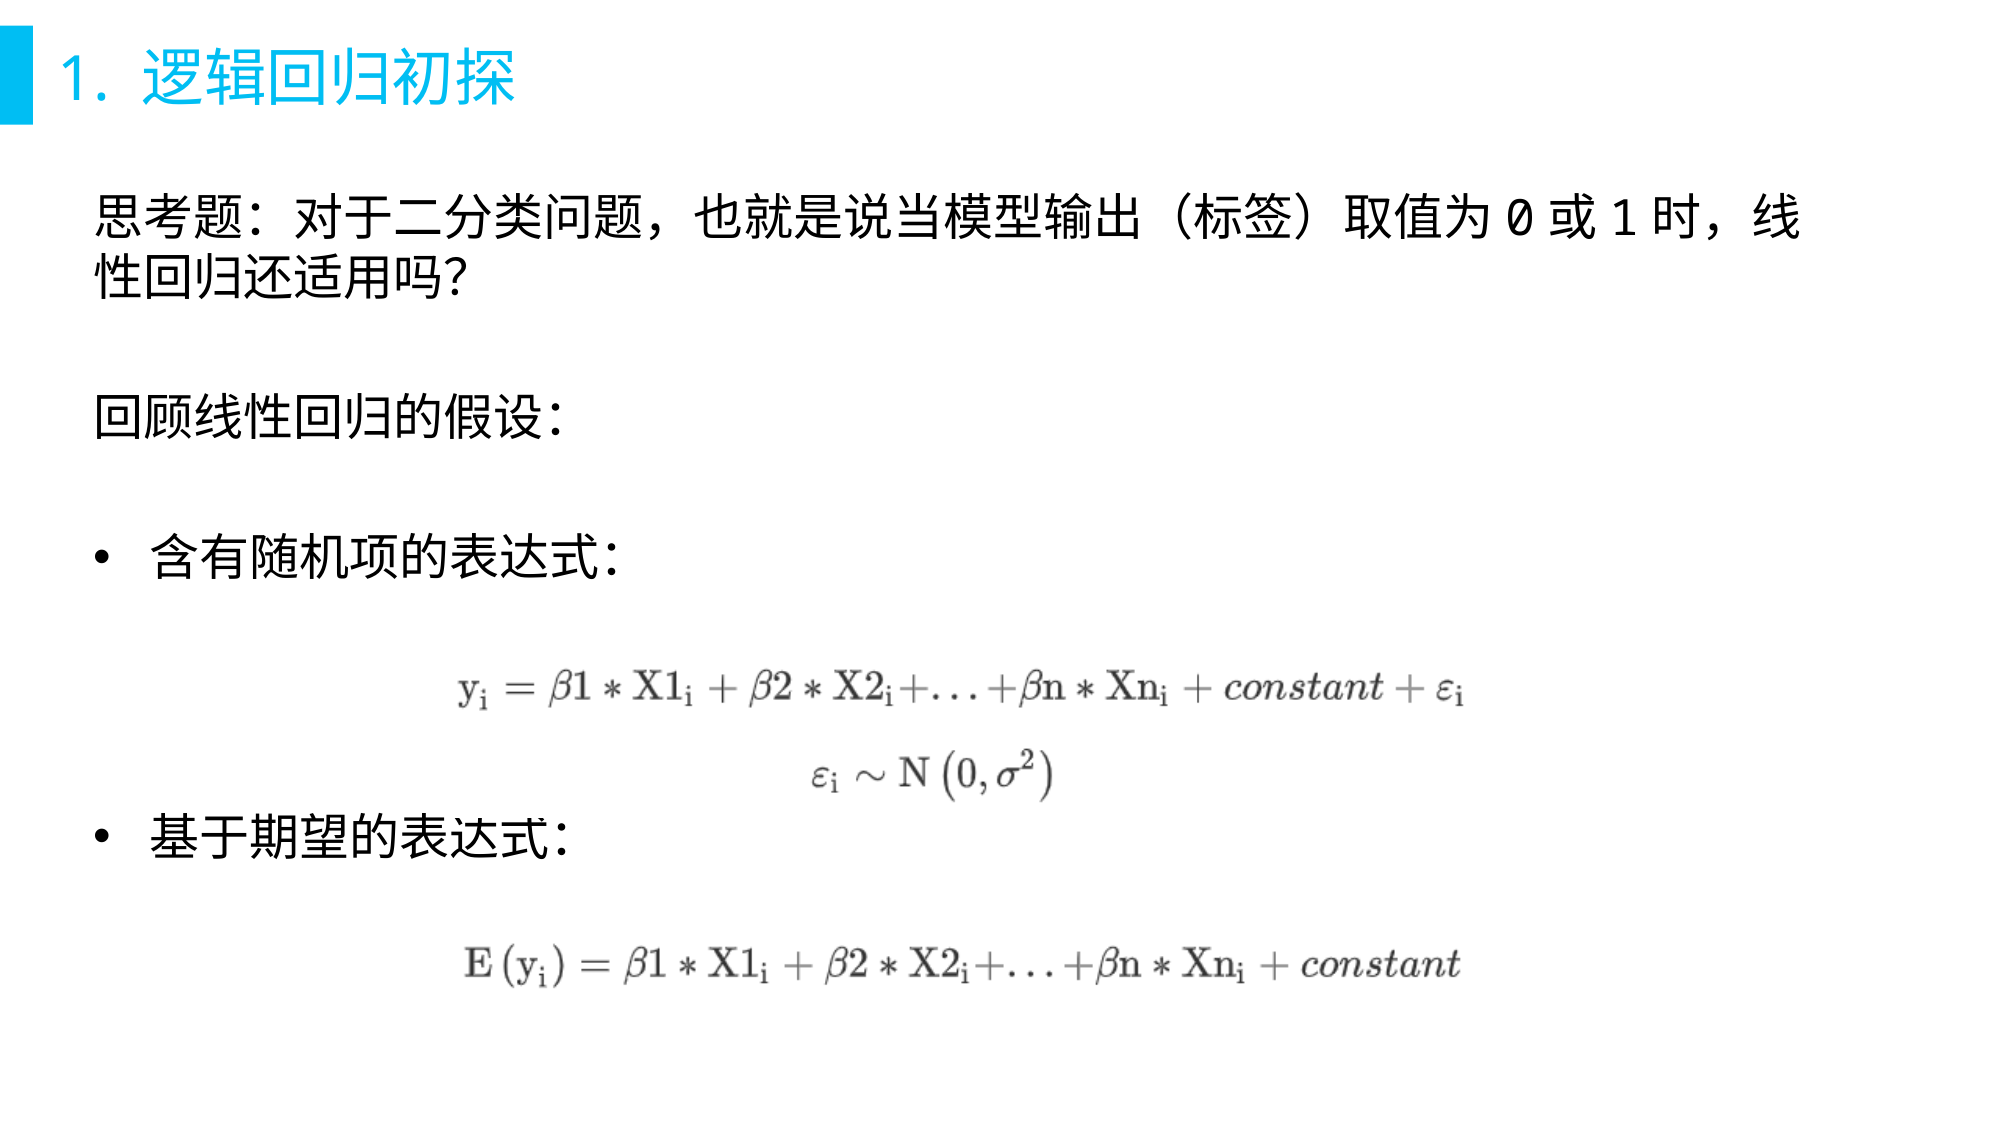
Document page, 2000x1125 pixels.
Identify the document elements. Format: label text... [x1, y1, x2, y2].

picture [392, 618, 1526, 818]
title 1. 逻辑回归初探 [42, 25, 1933, 125]
picture [419, 895, 1499, 1023]
text_box 思考题：对于二分类问题，也就是说当模型输出（标签）取值为0或1时，线性回归还适用吗？ 回顾线性回归的假设： 含有随机项的表达式： 基于期望的表达式： [78, 178, 1840, 1023]
